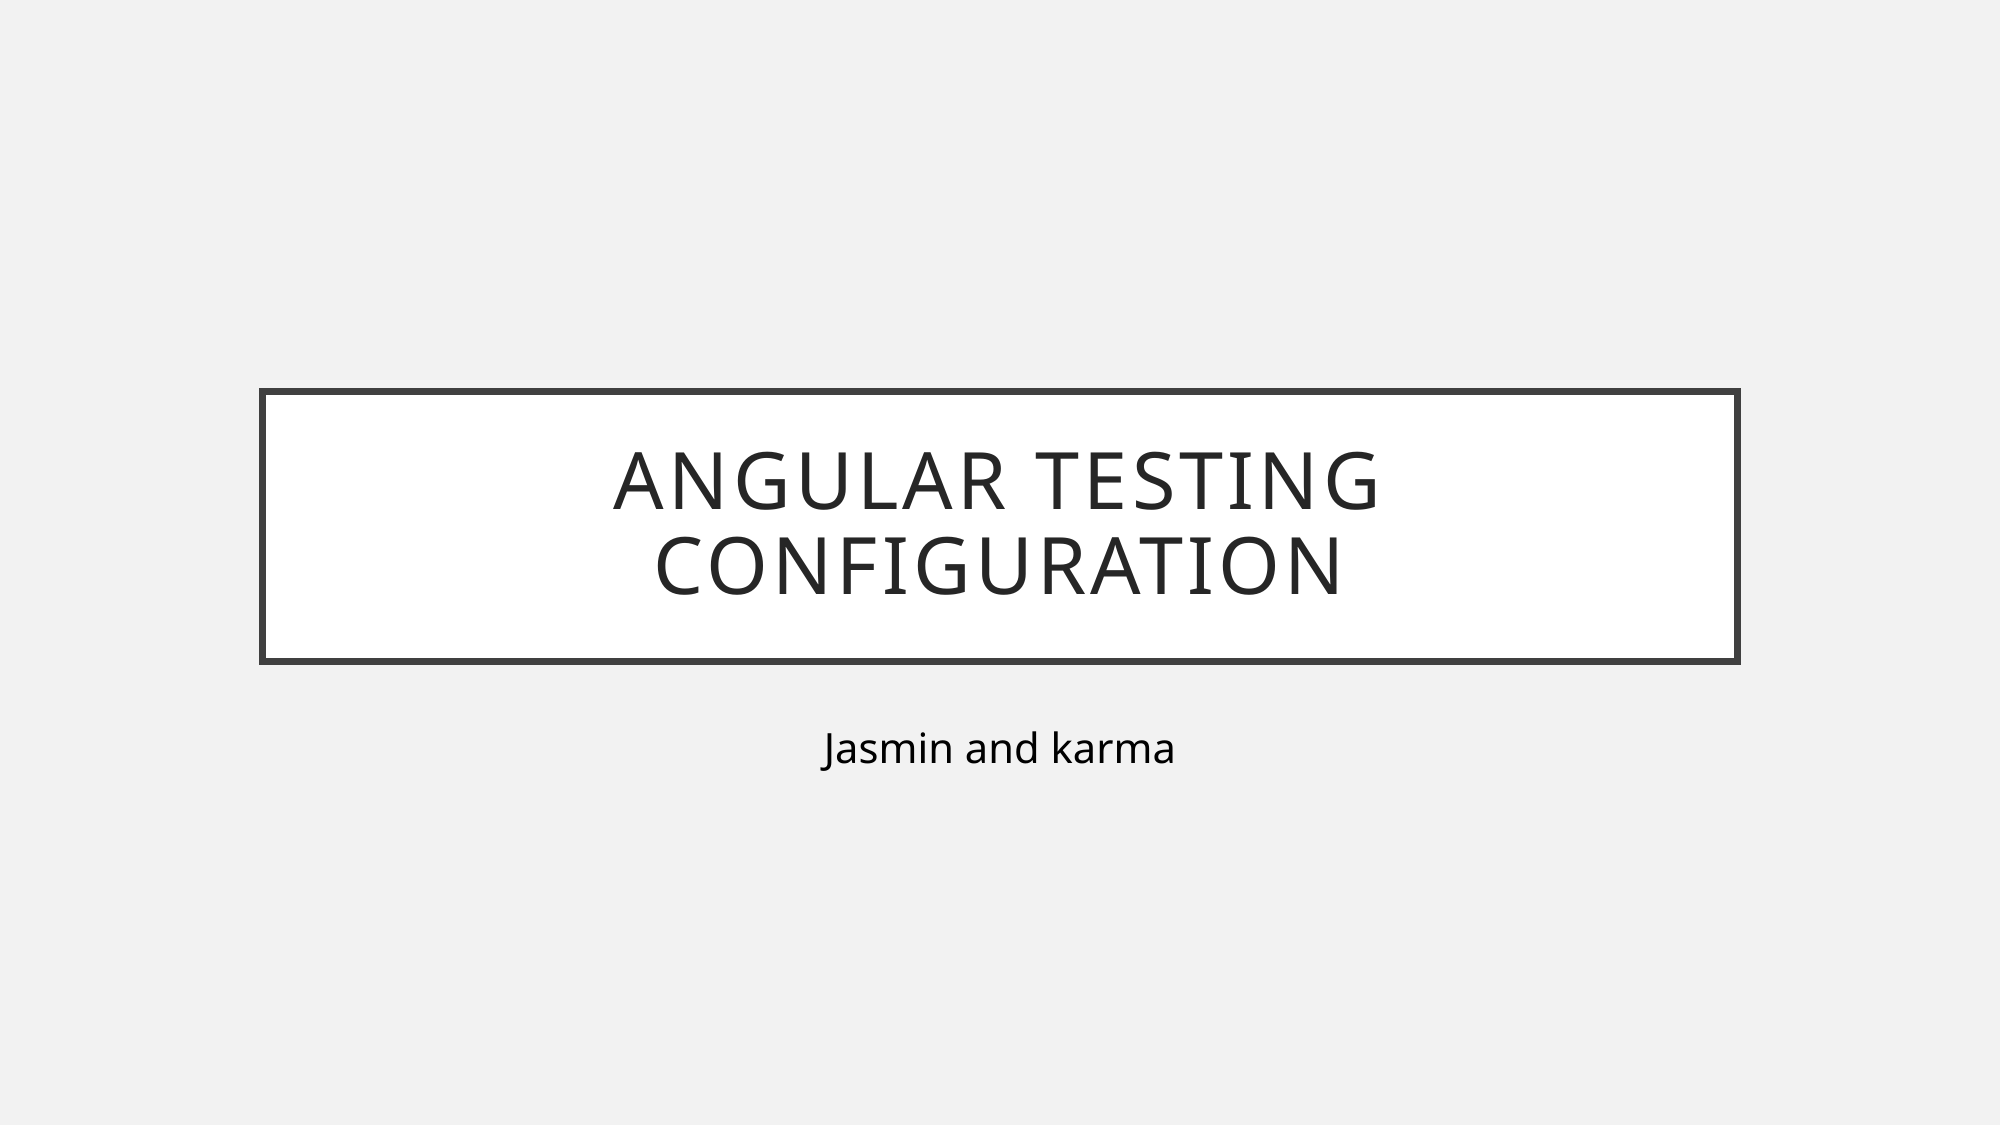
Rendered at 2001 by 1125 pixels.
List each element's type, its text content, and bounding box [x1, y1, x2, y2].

title Angular Testing configuration [259, 388, 1741, 665]
list Jasmin and karma [442, 713, 1558, 922]
